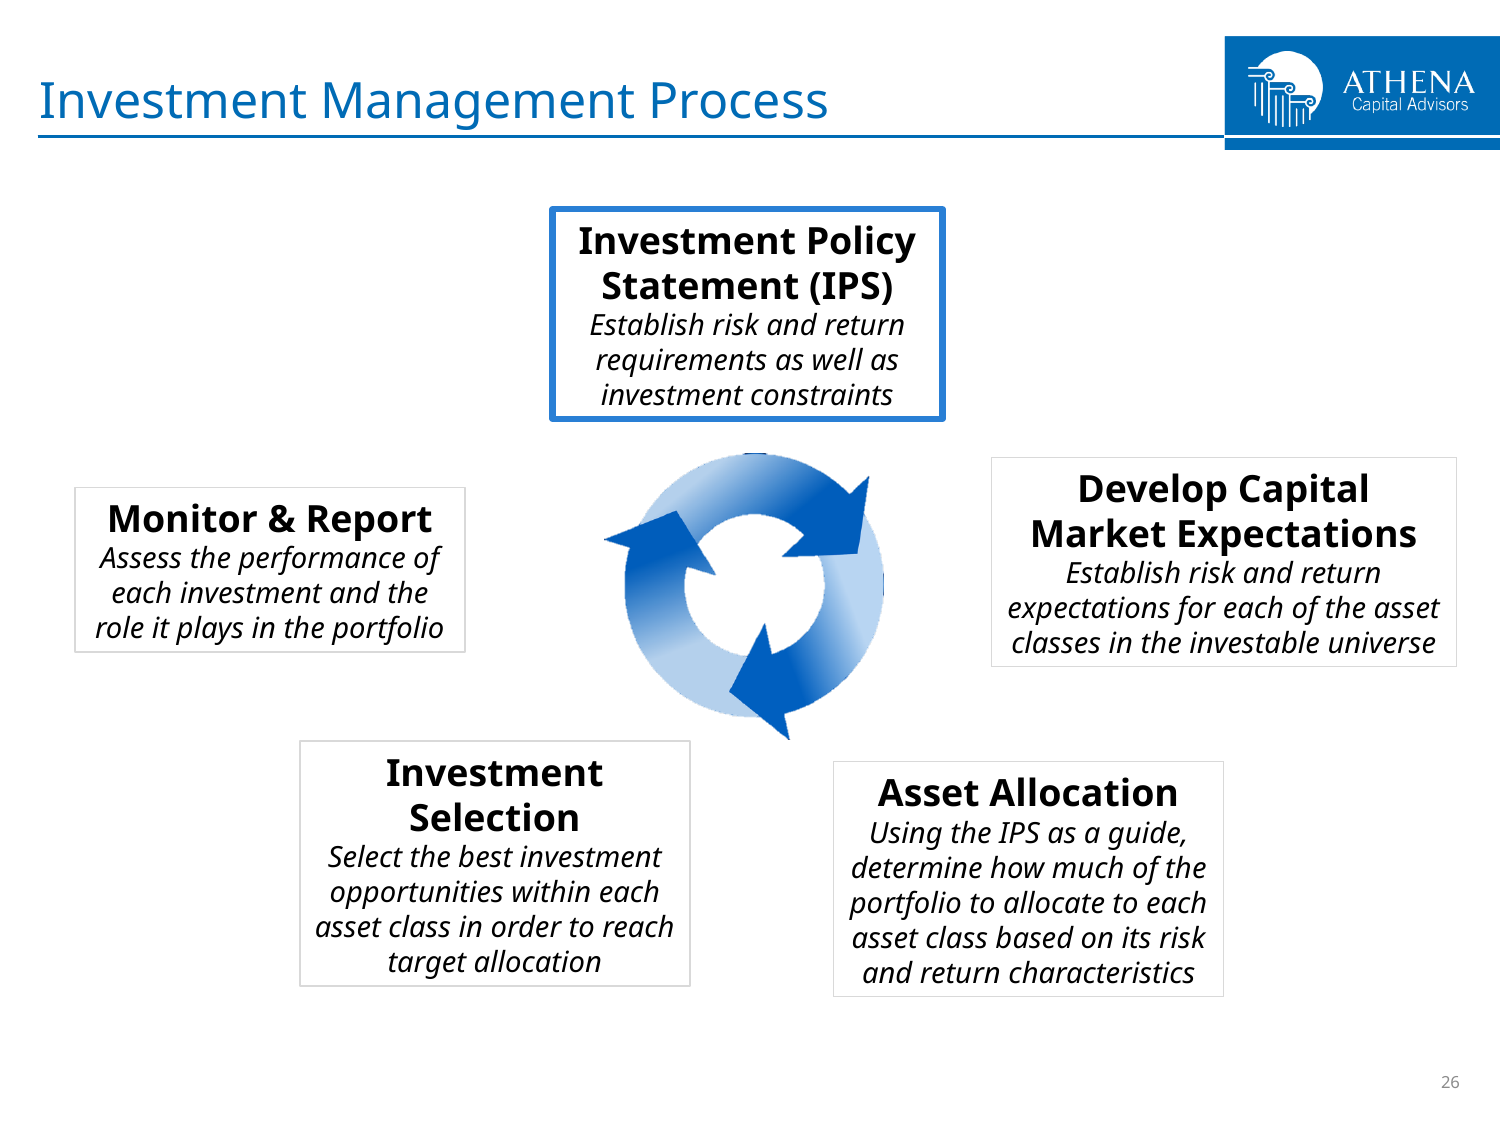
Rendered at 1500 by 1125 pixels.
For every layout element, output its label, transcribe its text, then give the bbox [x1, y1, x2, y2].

text_box Monitor & Report Assess the performance of each investment and the role it plays in the portfolio [74, 487, 465, 653]
text_box Investment Policy Statement (IPS) Establish risk and return requirements as well as investment constraints [552, 209, 943, 419]
slide_number 26 [1337, 1042, 1475, 1103]
picture [1248, 51, 1475, 127]
picture [603, 452, 884, 740]
text_box Develop Capital Market Expectations Establish risk and return expectations for each of the asset classes in the investable universe [991, 457, 1457, 667]
text_box Investment Management Process [24, 16, 1224, 137]
text_box Asset Allocation Using the IPS as a guide, determine how much of the portfolio to allocate to each asset class based on its risk and return characteristics [833, 761, 1224, 997]
text_box Investment Selection Select the best investment opportunities within each asset class in order to reach target allocation [299, 741, 690, 986]
